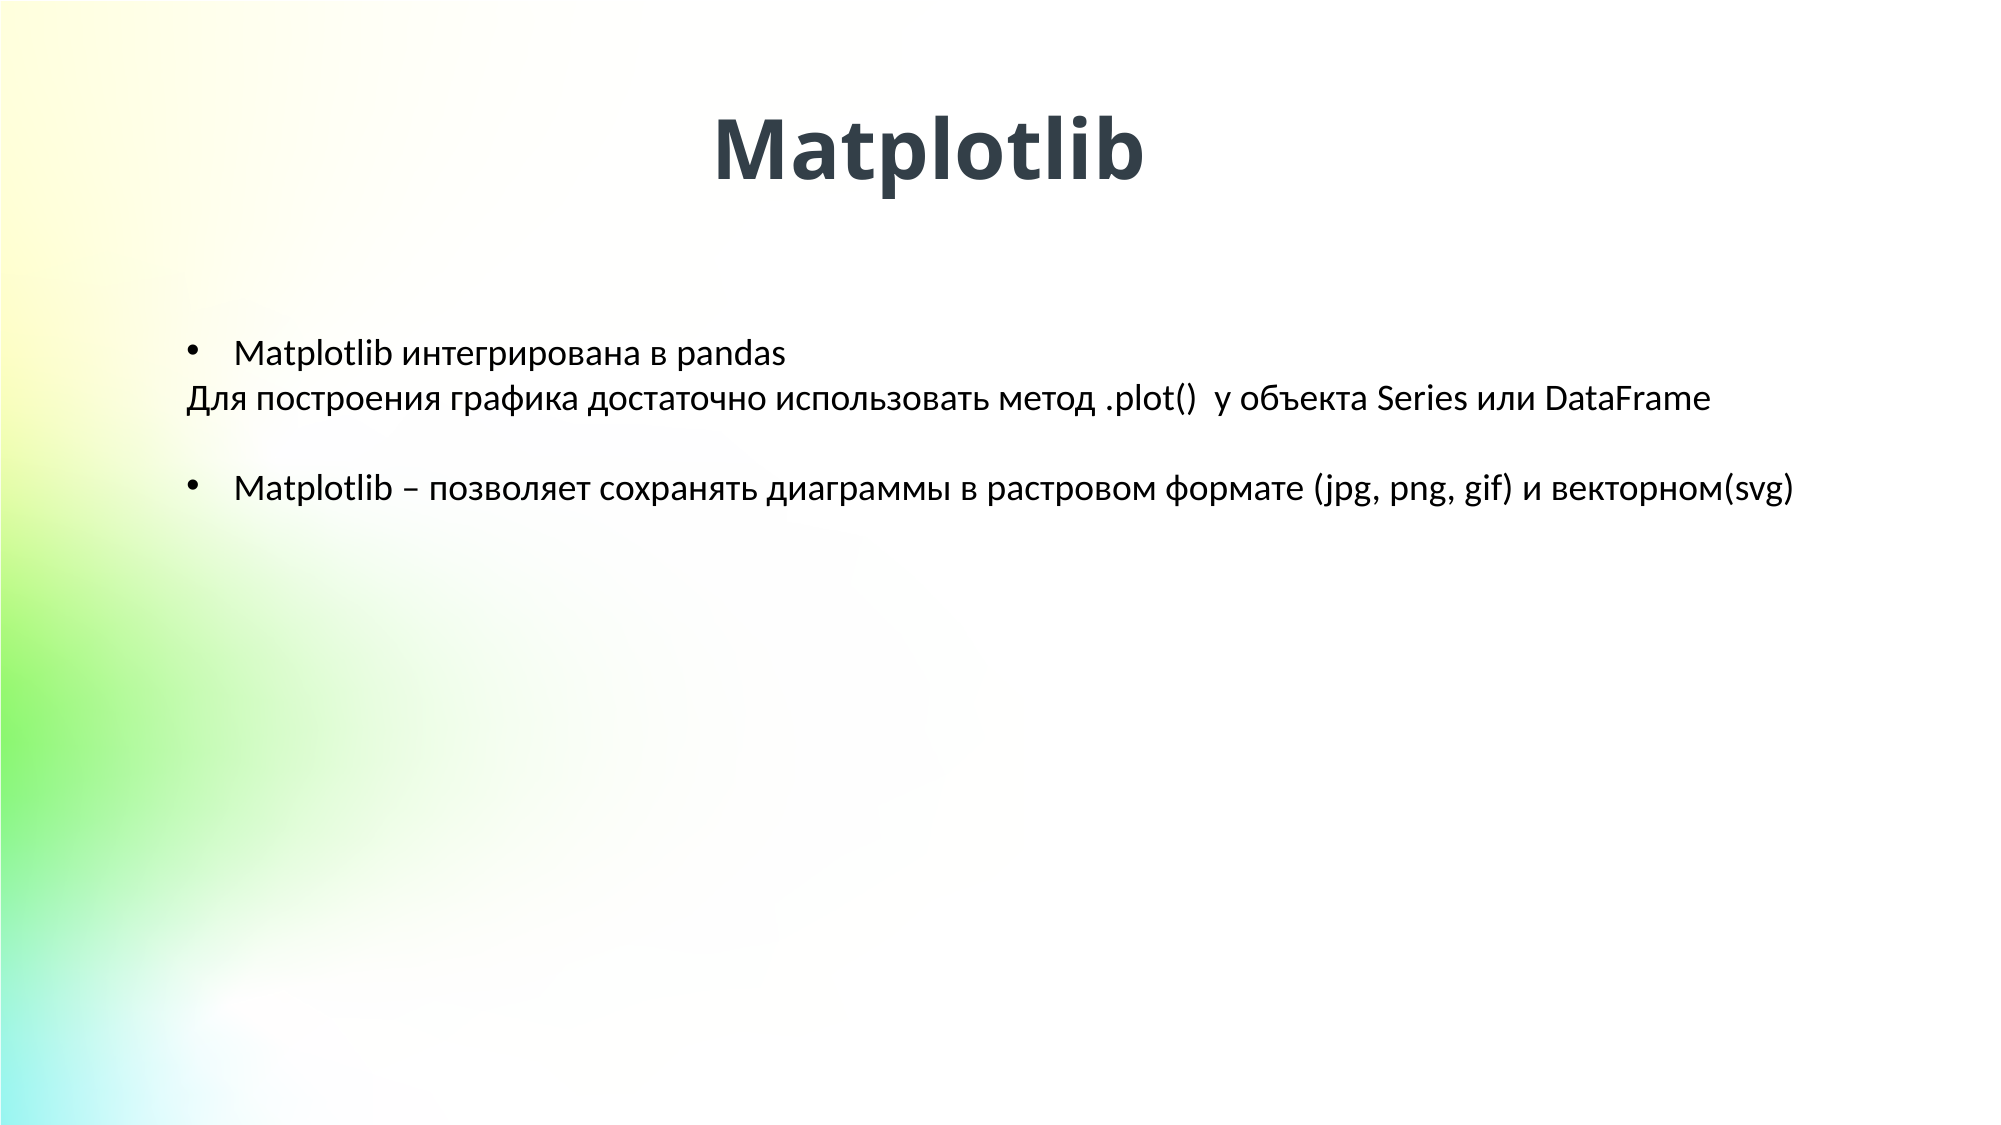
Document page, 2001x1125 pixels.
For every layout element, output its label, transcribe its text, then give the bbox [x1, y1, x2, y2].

picture [1, 2, 1023, 1124]
text_box Matplotlib интегрирована в pandas Для построения графика достаточно использовать метод .plot() у объекта Series или DataFrame Matplotlib – позволяет сохранять диаграммы в растровом формате (jpg, png, gif) и векторном(svg) [171, 320, 1953, 560]
text_box Matplotlib [90, 66, 1768, 232]
